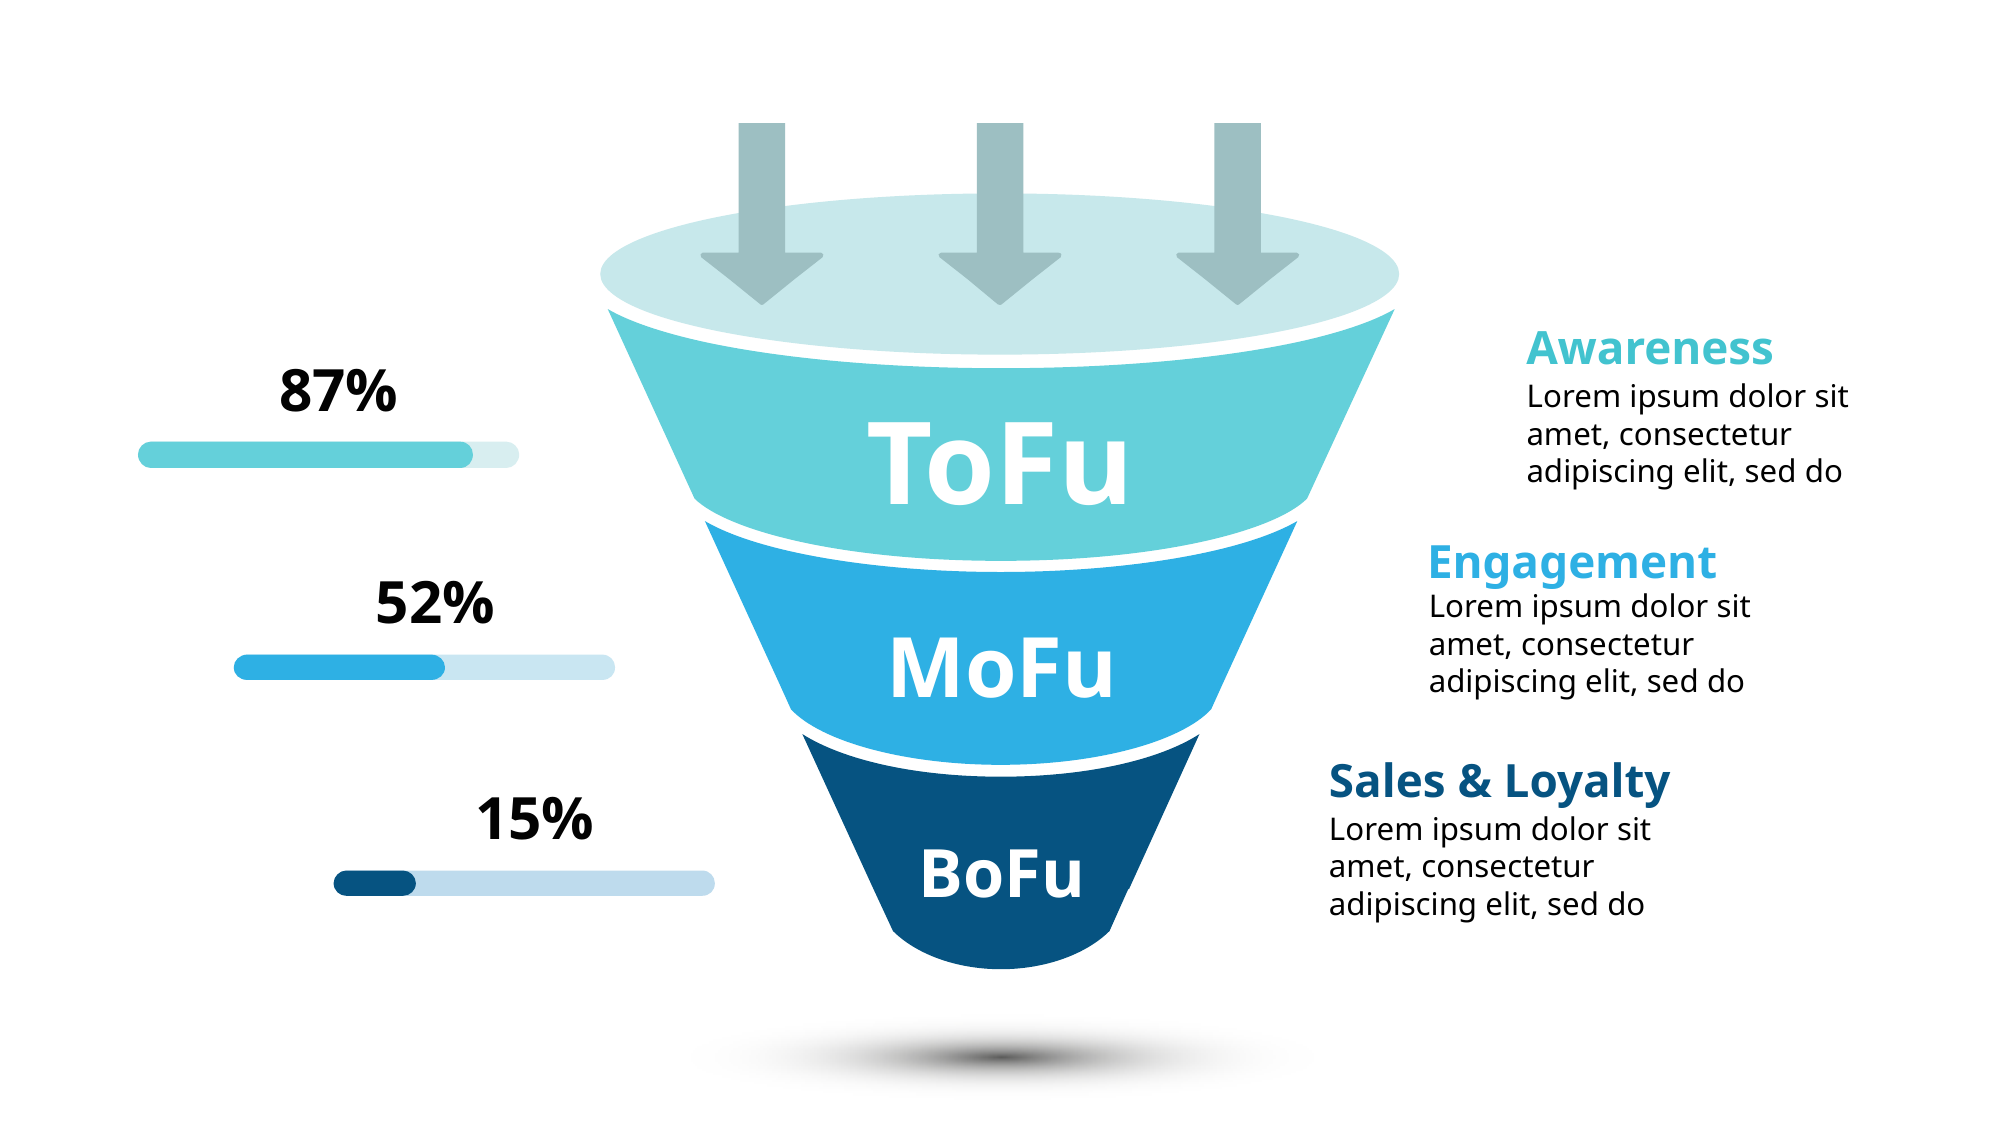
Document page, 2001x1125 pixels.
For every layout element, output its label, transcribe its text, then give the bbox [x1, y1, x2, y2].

text_box [333, 870, 416, 896]
text_box Awareness [1526, 318, 1837, 369]
picture [625, 1007, 1374, 1111]
text_box [233, 654, 445, 680]
text_box [406, 870, 715, 896]
text_box Engagement [1427, 533, 1804, 594]
text_box [704, 521, 1298, 765]
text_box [699, 123, 1301, 306]
text_box ToFu [840, 390, 1160, 550]
text_box [607, 309, 1395, 550]
text_box BoFu [912, 830, 1092, 912]
text_box [802, 734, 1200, 970]
text_box [435, 654, 616, 680]
text_box Lorem ipsum dolor sit amet, consectetur adipiscing elit, sed do [1313, 801, 1699, 938]
text_box 15% [439, 781, 631, 862]
text_box MoFu [877, 614, 1127, 715]
text_box [464, 441, 520, 468]
text_box [845, 550, 1158, 561]
text_box [138, 441, 473, 468]
text_box Lorem ipsum dolor sit amet, consectetur adipiscing elit, sed do [1413, 579, 1798, 716]
text_box 87% [242, 352, 435, 434]
text_box Sales & Loyalty [1328, 751, 1759, 814]
text_box Lorem ipsum dolor sit amet, consectetur adipiscing elit, sed do [1511, 369, 1896, 506]
text_box [600, 220, 1400, 355]
text_box 52% [339, 565, 532, 647]
